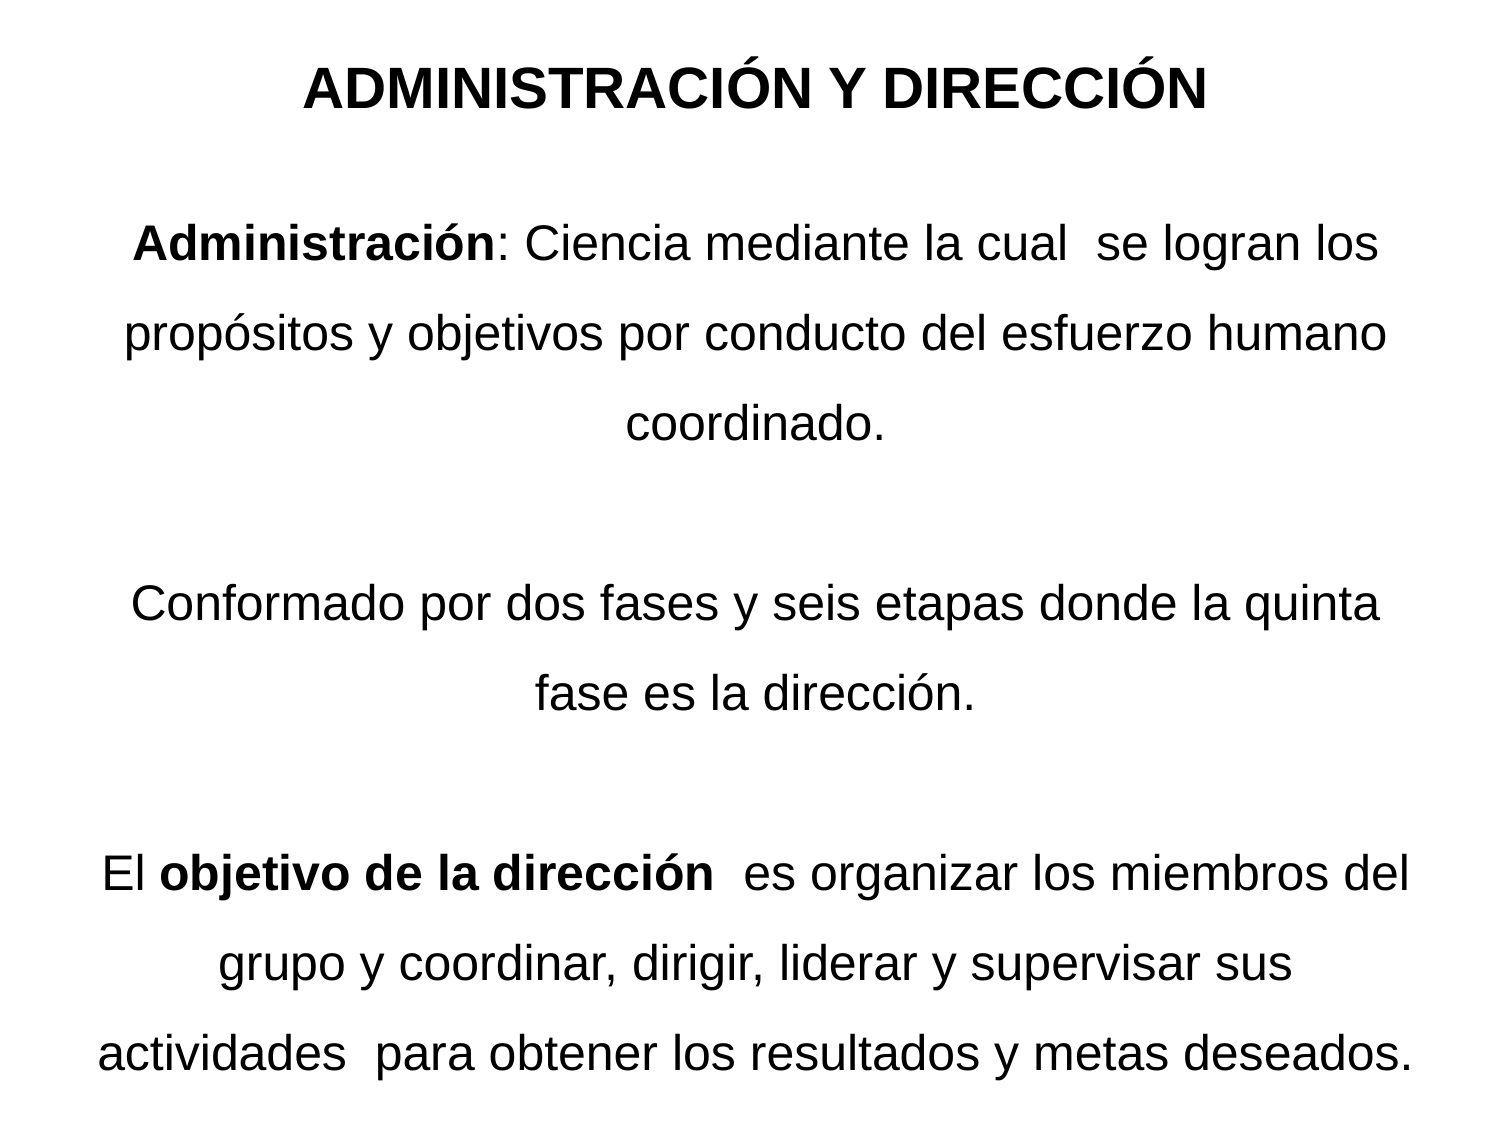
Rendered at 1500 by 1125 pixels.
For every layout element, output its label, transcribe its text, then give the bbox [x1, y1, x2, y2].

text_box ADMINISTRACIÓN Y DIRECCIÓN Administración: Ciencia mediante la cual se logran los propósitos y objetivos por conducto del esfuerzo humano coordinado. Conformado por dos fases y seis etapas donde la quinta fase es la dirección. El objetivo de la dirección es organizar los miembros del grupo y coordinar, dirigir, liderar y supervisar sus actividades para obtener los resultados y metas deseados. [76, 42, 1436, 1088]
